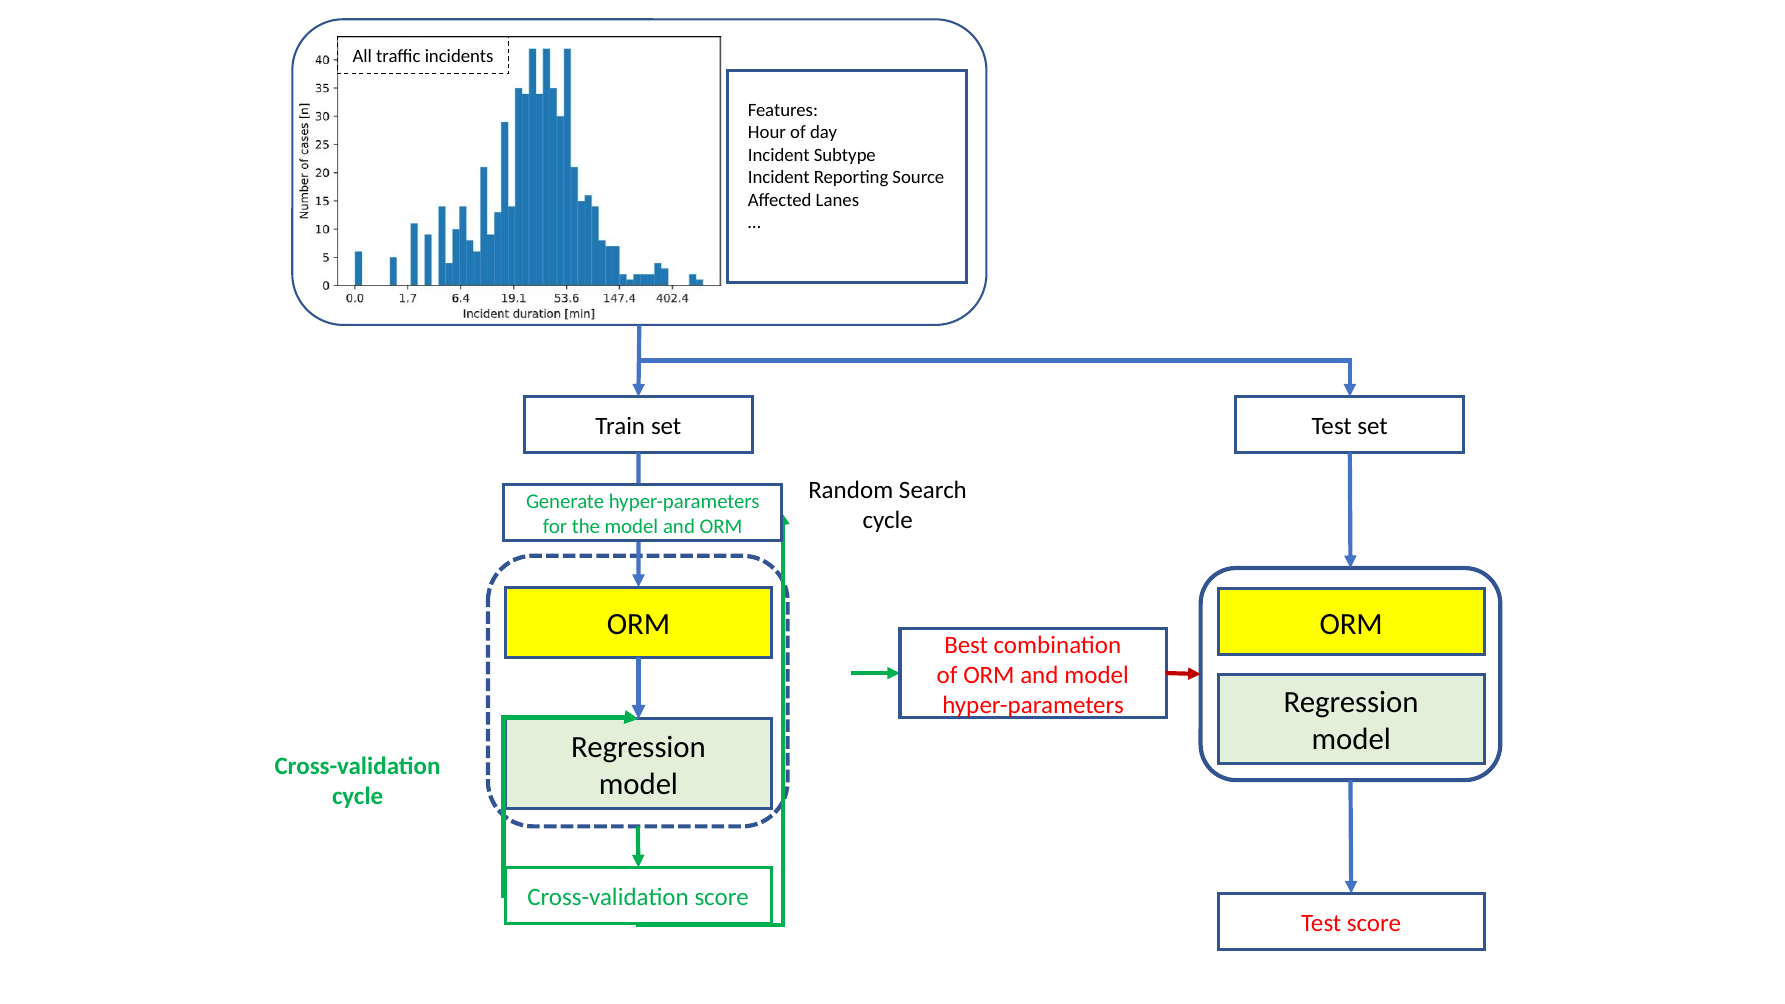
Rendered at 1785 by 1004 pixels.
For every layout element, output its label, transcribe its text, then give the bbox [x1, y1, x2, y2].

text_box [785, 582, 789, 646]
text_box Features: Hour of day Incident Subtype Incident Reporting Source Affected Lanes … [733, 69, 958, 283]
text_box Random Search cycle [793, 465, 958, 541]
text_box [642, 283, 958, 326]
text_box Cross-validation score [504, 866, 773, 925]
text_box [639, 790, 781, 828]
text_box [504, 646, 916, 790]
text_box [958, 5, 1031, 716]
text_box [1199, 566, 1502, 782]
text_box Generate hyper-parameters for the model and ORM [639, 483, 783, 542]
picture [287, 24, 733, 325]
text_box Generate hyper-parameters for the model and ORM [503, 483, 638, 542]
text_box Cross-validation cycle [259, 742, 456, 817]
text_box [505, 790, 639, 896]
text_box Test set [1235, 396, 1465, 454]
text_box [319, 18, 958, 69]
text_box Train set [523, 396, 753, 454]
text_box [486, 554, 781, 816]
text_box Test score [1217, 892, 1485, 951]
text_box Best combination of ORM and model hyper-parameters [899, 627, 1167, 719]
